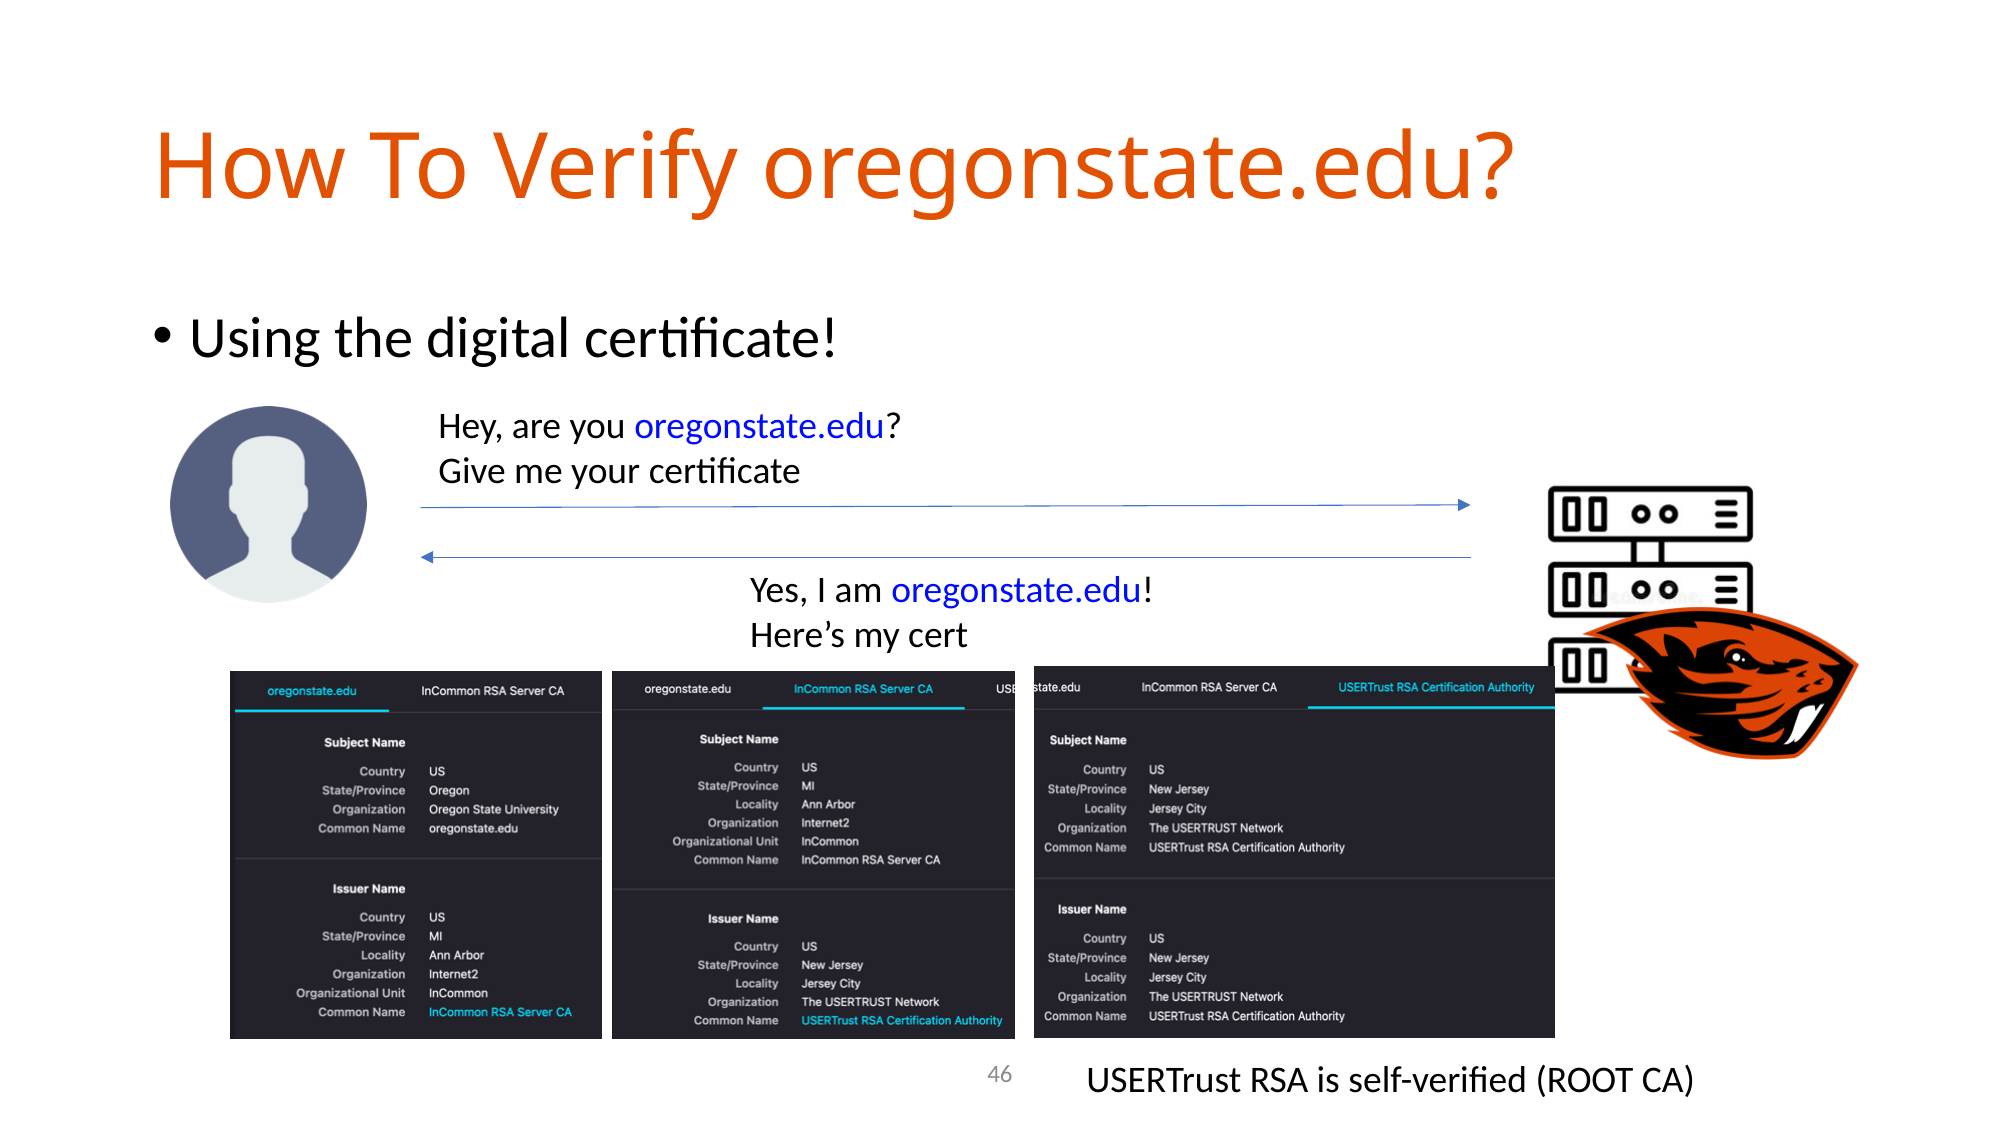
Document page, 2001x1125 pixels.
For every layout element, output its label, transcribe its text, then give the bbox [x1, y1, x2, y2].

text_box USERTrust RSA is self-verified (ROOT CA) [1071, 1047, 1711, 1107]
picture [1034, 446, 1864, 1038]
text_box Yes, I am oregonstate.edu! Here’s my cert [735, 558, 1170, 662]
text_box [420, 504, 1471, 508]
title How To Verify oregonstate.edu? [137, 59, 1863, 278]
picture [170, 406, 367, 603]
picture [230, 671, 602, 1039]
picture [612, 671, 1015, 1039]
list Using the digital certificate! [137, 299, 1863, 1014]
slide_number 46 [774, 1042, 1225, 1103]
text_box Hey, are you oregonstate.edu? Give me your certificate [423, 393, 918, 499]
